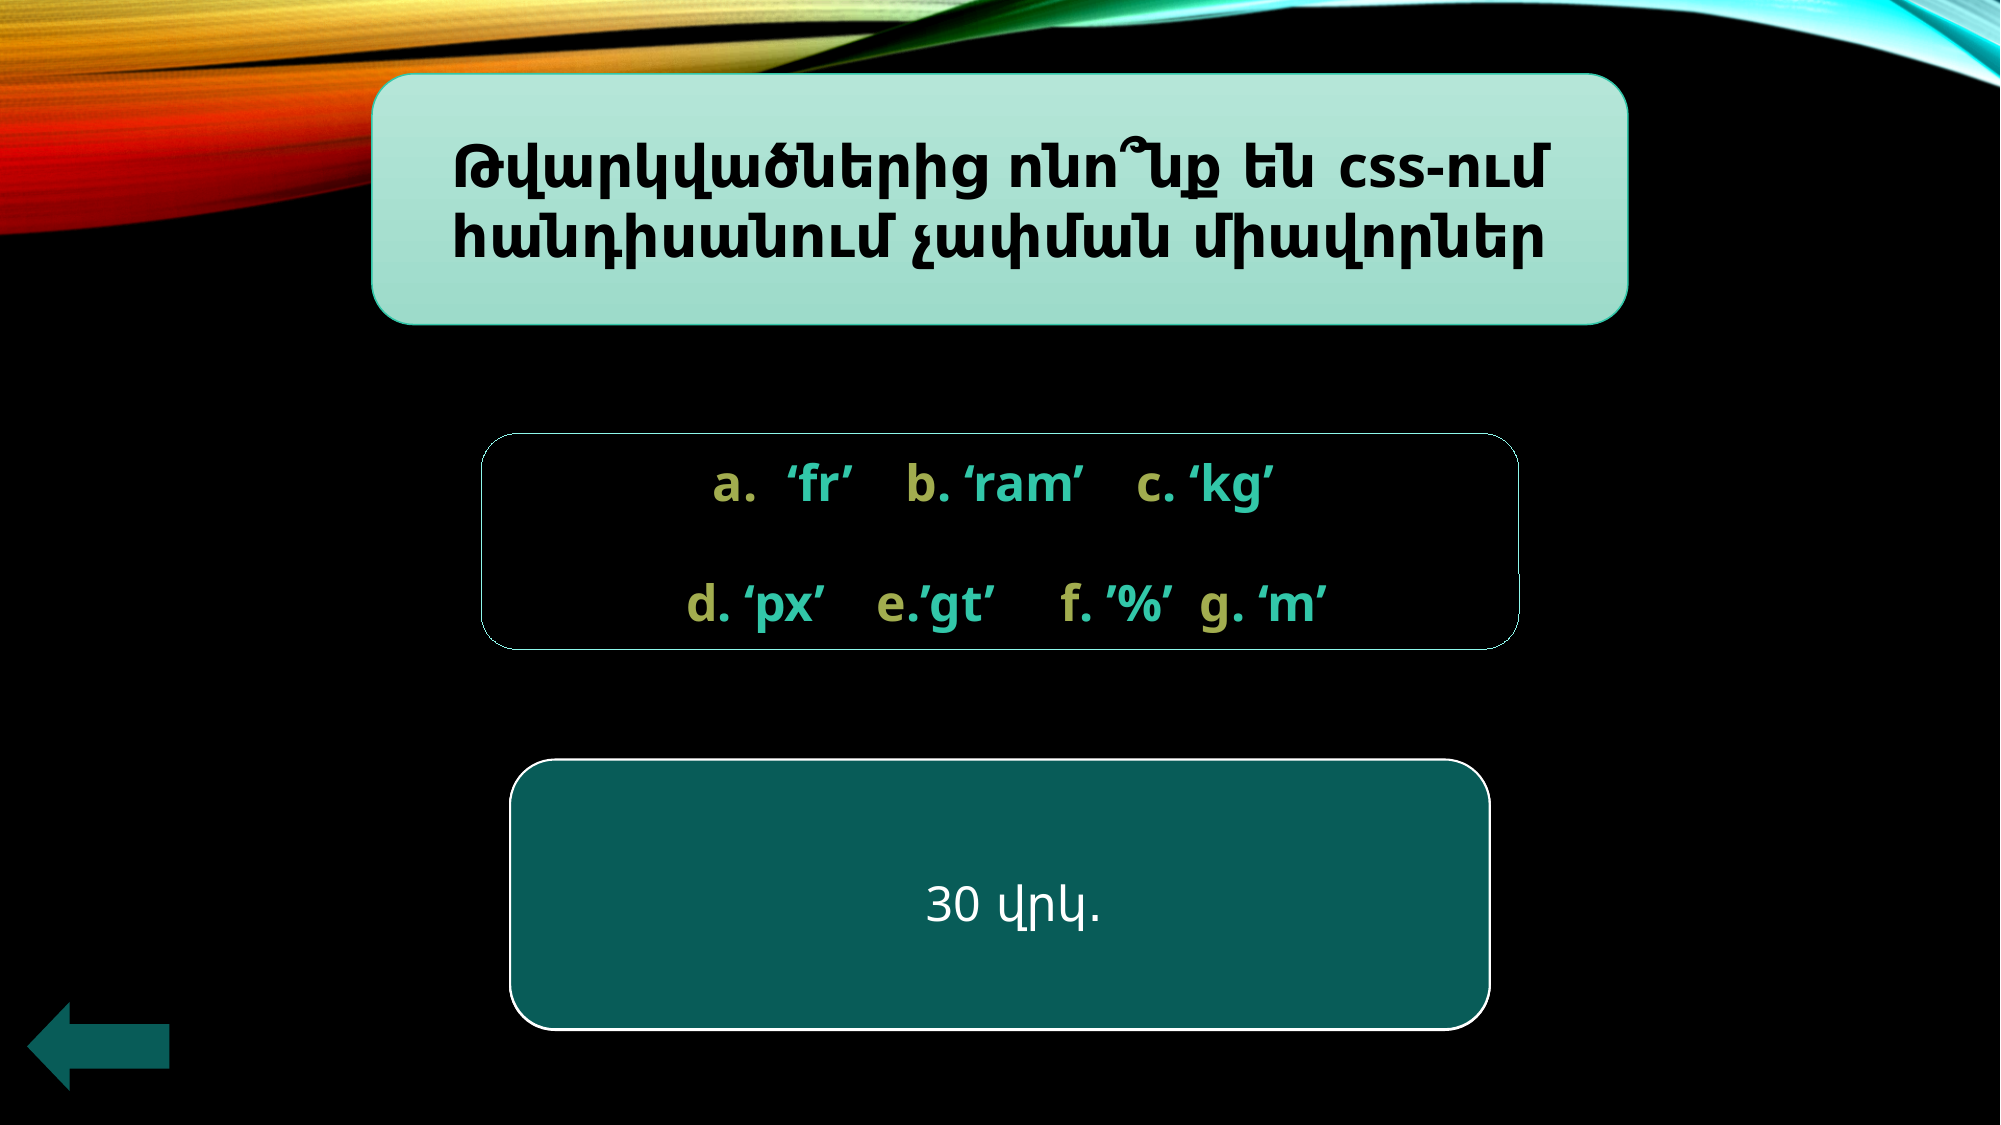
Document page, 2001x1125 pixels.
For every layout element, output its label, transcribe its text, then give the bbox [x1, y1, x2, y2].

text_box 30 վրկ․ [509, 758, 1491, 1031]
text_box ‘fr’ b. ‘ram’ c. ‘kg’ d. ‘px’ e.’gt’ f. ’%’ g. ‘m’ [481, 433, 1520, 650]
text_box Թվարկվածներից ոնո՞նք են css-ում հանդիսանում չափման միավորներ [371, 72, 1629, 326]
picture [0, 0, 2000, 237]
text_box [26, 1001, 171, 1092]
